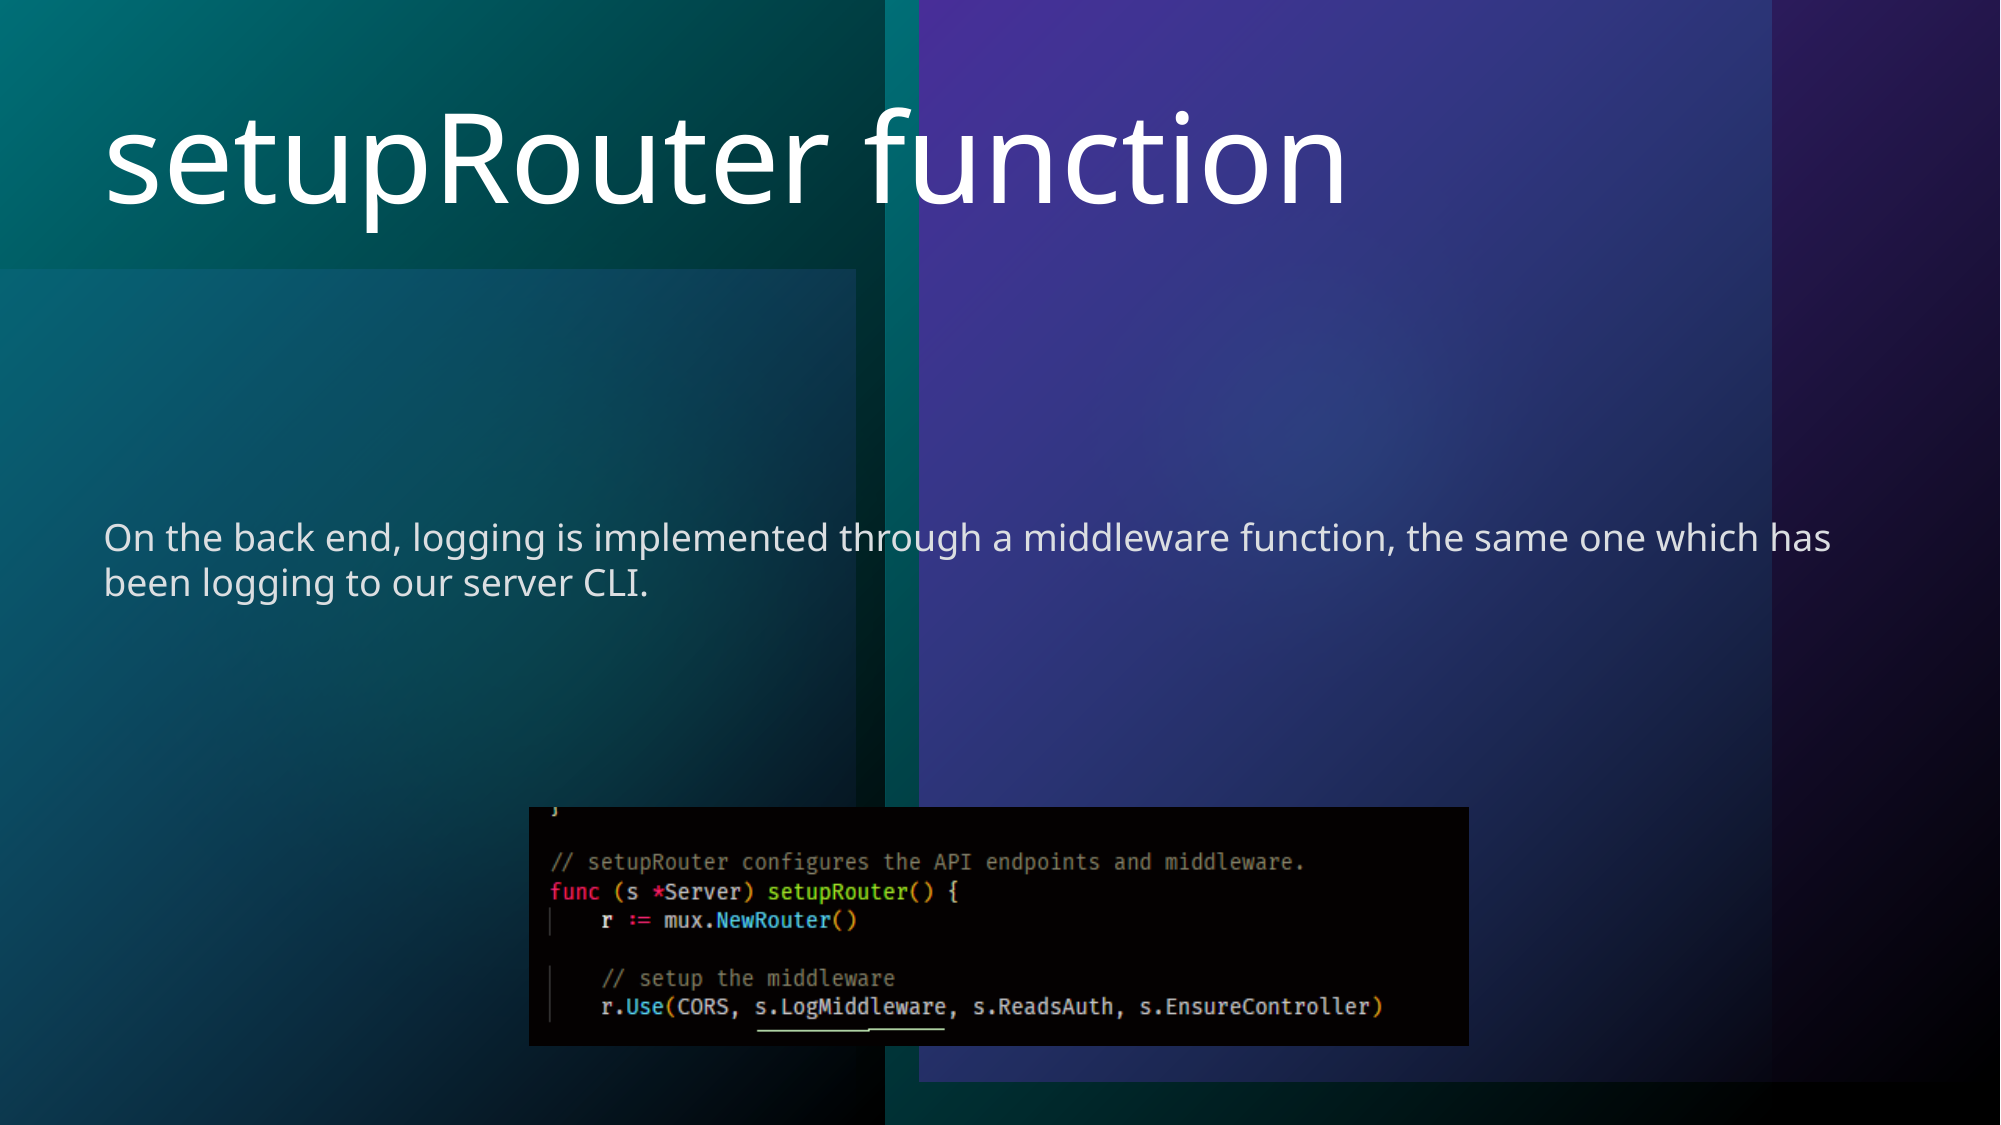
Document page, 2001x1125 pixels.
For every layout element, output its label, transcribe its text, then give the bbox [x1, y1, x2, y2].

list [529, 807, 1469, 1046]
title setupRouter function [88, 88, 1910, 386]
text_box On the back end, logging is implemented through a middleware function, the same one which has been logging to our server CLI. [88, 506, 1910, 612]
